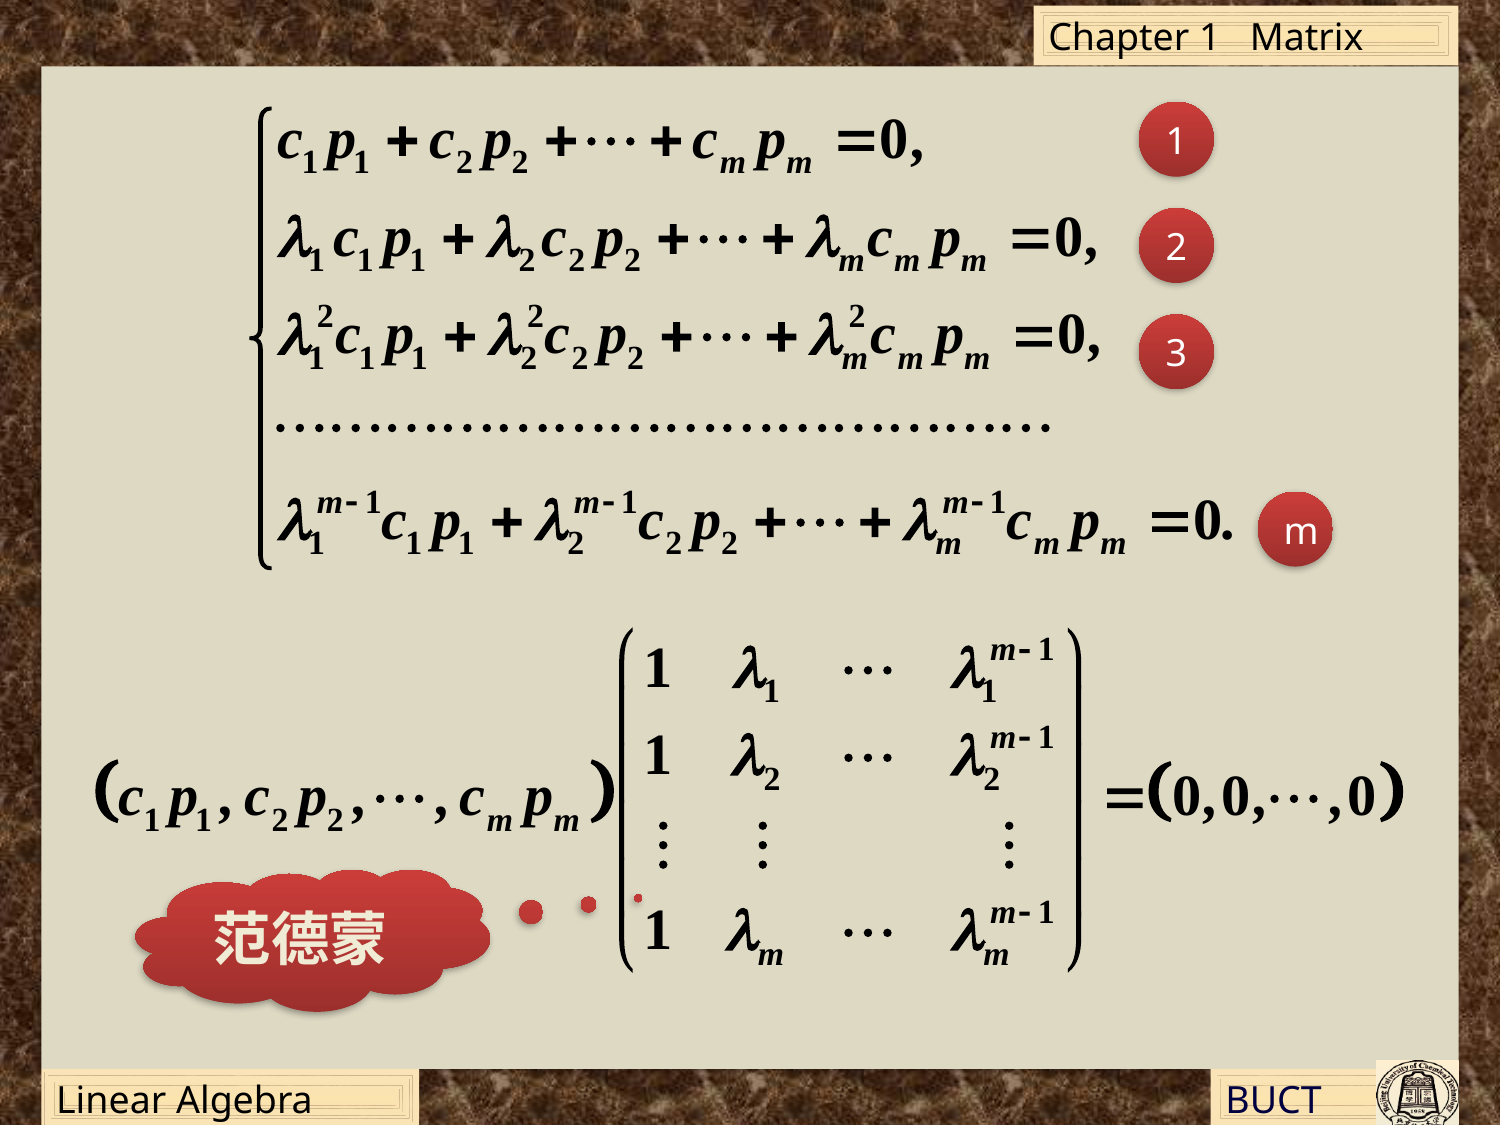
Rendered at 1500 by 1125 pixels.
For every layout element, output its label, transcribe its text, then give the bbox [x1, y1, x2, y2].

picture [420, 1069, 1210, 1125]
text_box m [1257, 491, 1333, 567]
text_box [92, 623, 1404, 977]
picture [0, 0, 1500, 1125]
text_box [242, 101, 1235, 575]
text_box 范德蒙 [167, 985, 432, 1012]
